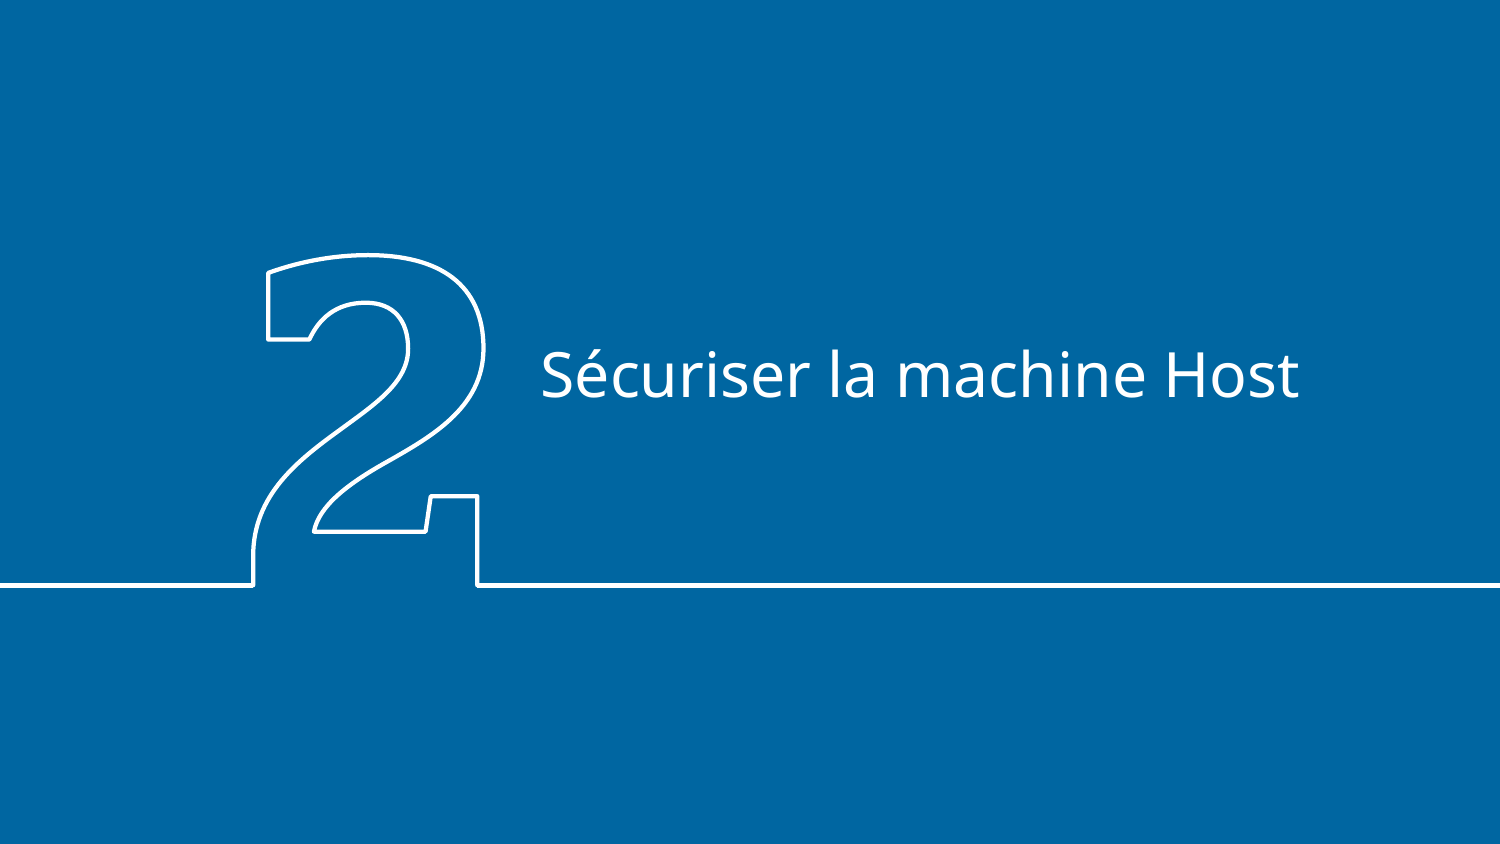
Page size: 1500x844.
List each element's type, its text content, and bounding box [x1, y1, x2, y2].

title Sécuriser la machine Host [525, 327, 1424, 505]
